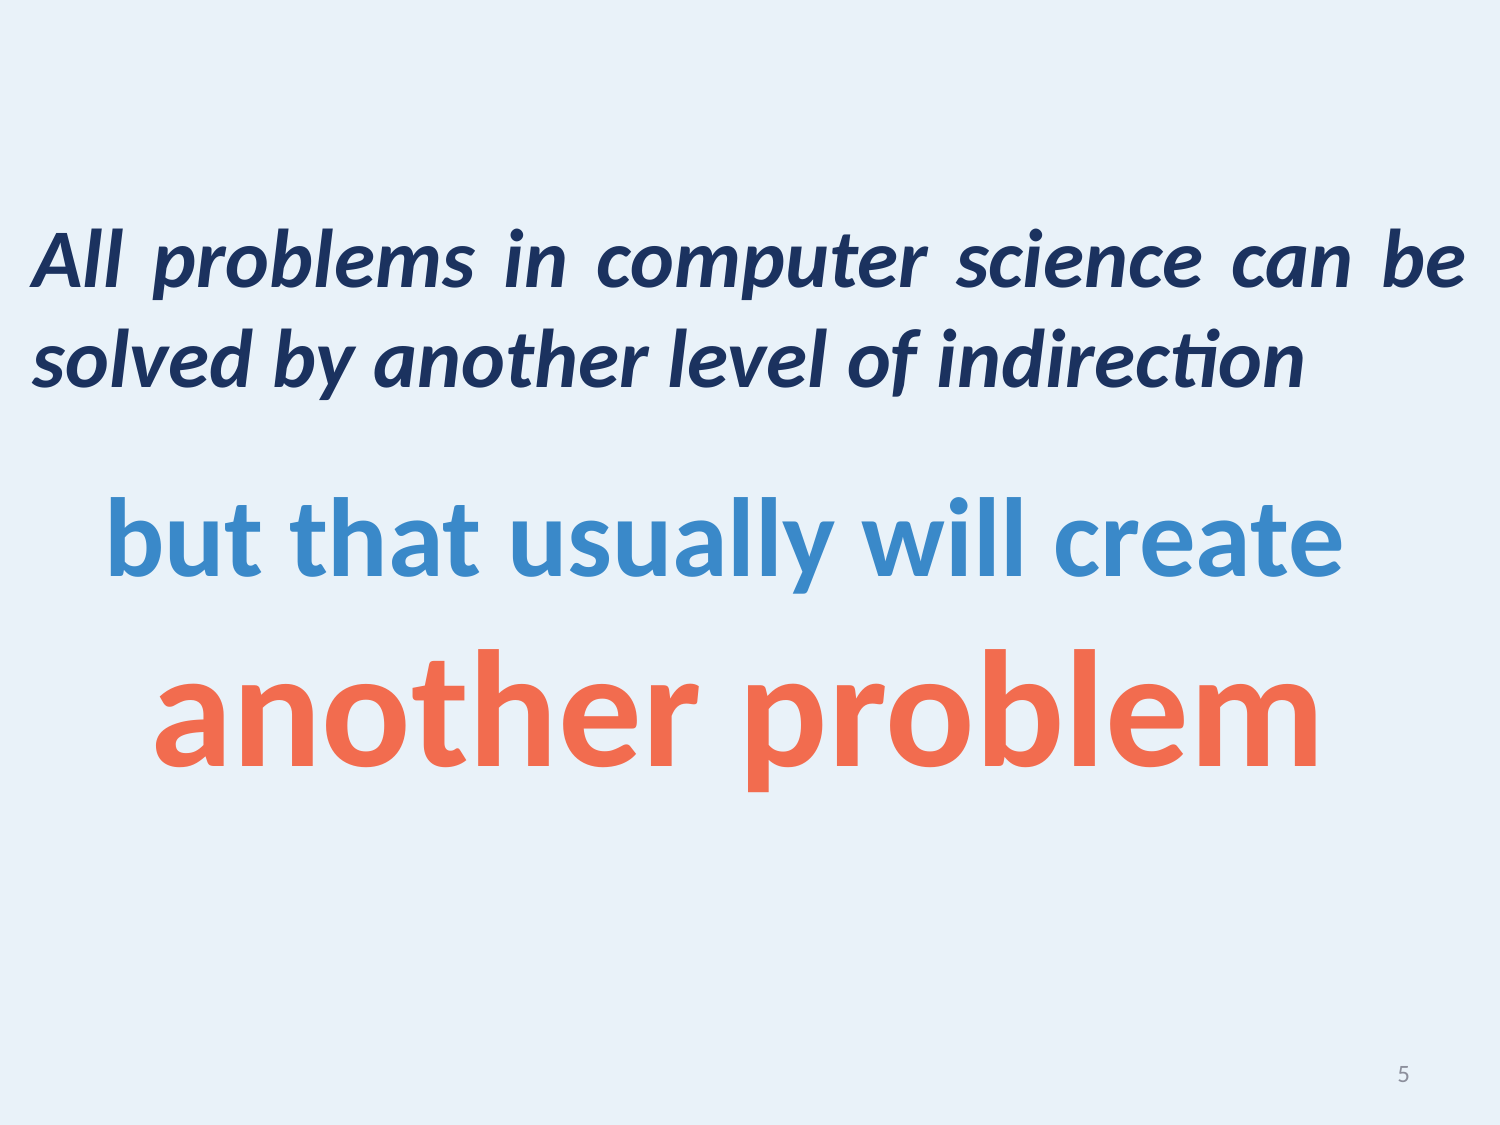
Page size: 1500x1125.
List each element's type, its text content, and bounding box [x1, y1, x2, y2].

slide_number 5 [1074, 1042, 1425, 1103]
text_box All problems in computer science can be solved by another level of indirection [17, 197, 1484, 412]
text_box but that usually will create another problem [17, 457, 1459, 807]
